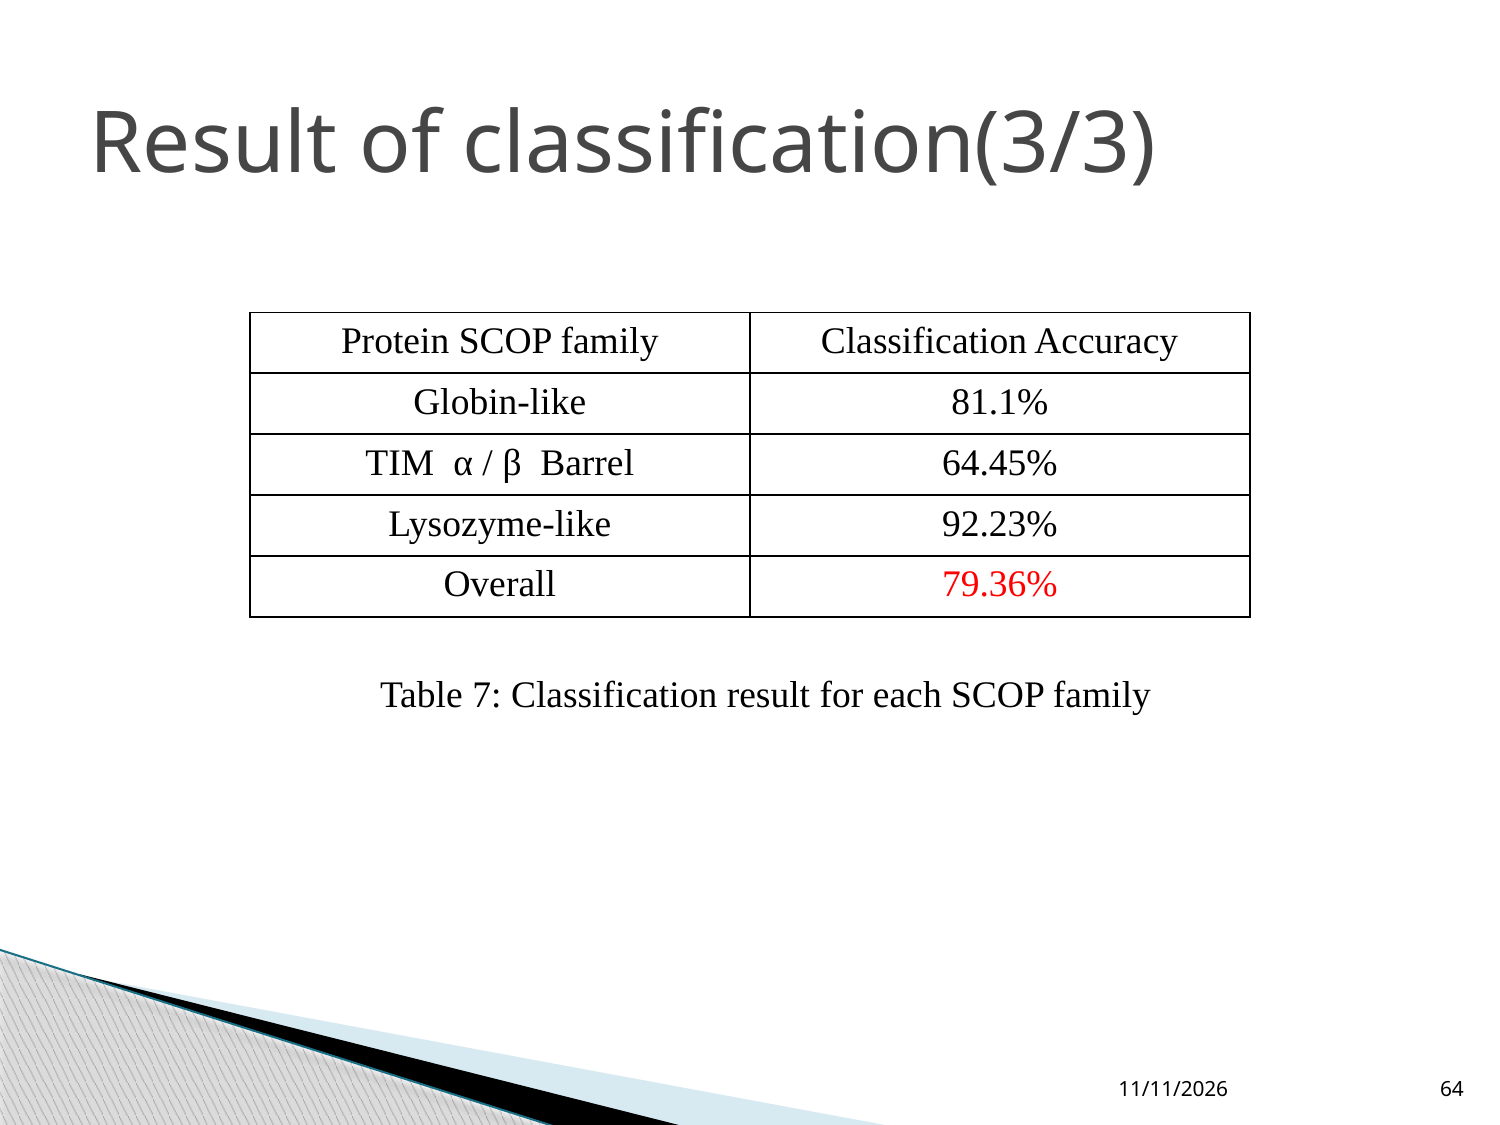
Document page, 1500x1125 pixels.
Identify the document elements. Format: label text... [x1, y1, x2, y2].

table_cell 64.45% [751, 435, 1249, 494]
table_cell Globin-like [251, 374, 749, 433]
text_box Table 7: Classification result for each SCOP family [365, 662, 1168, 723]
table_cell 81.1% [751, 374, 1249, 433]
table_header Classification Accuracy [751, 313, 1249, 372]
table_cell Lysozyme-like [251, 496, 749, 555]
list [75, 243, 1425, 986]
table_cell 92.23% [751, 496, 1249, 555]
table_header Protein SCOP family [251, 313, 749, 372]
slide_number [1103, 1051, 1419, 1112]
table_cell Overall [251, 557, 749, 616]
table_cell TIM α / β Barrel [251, 435, 749, 494]
table_cell 79.36% [751, 557, 1249, 616]
title Result of classification(3/3) [75, 45, 1425, 233]
slide_number 64 [1419, 1051, 1479, 1112]
